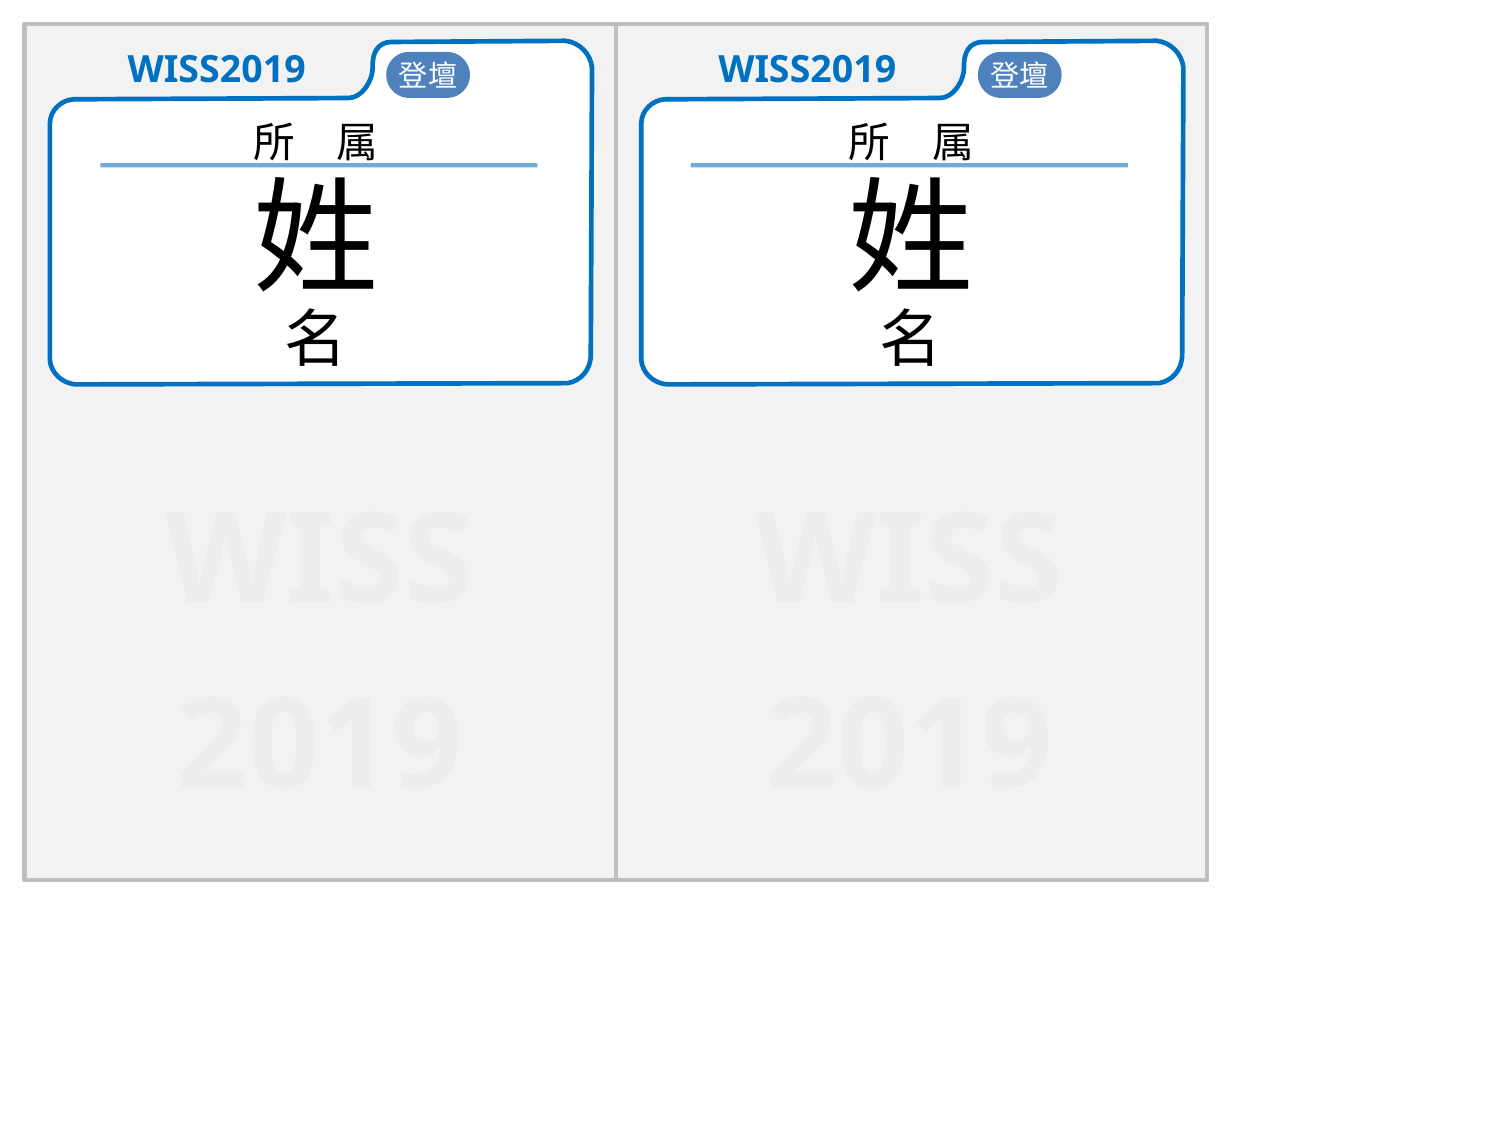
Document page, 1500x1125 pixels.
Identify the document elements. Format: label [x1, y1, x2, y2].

text_box [91, 107, 541, 370]
text_box [686, 107, 1136, 370]
text_box [385, 51, 471, 99]
text_box [977, 51, 1062, 99]
